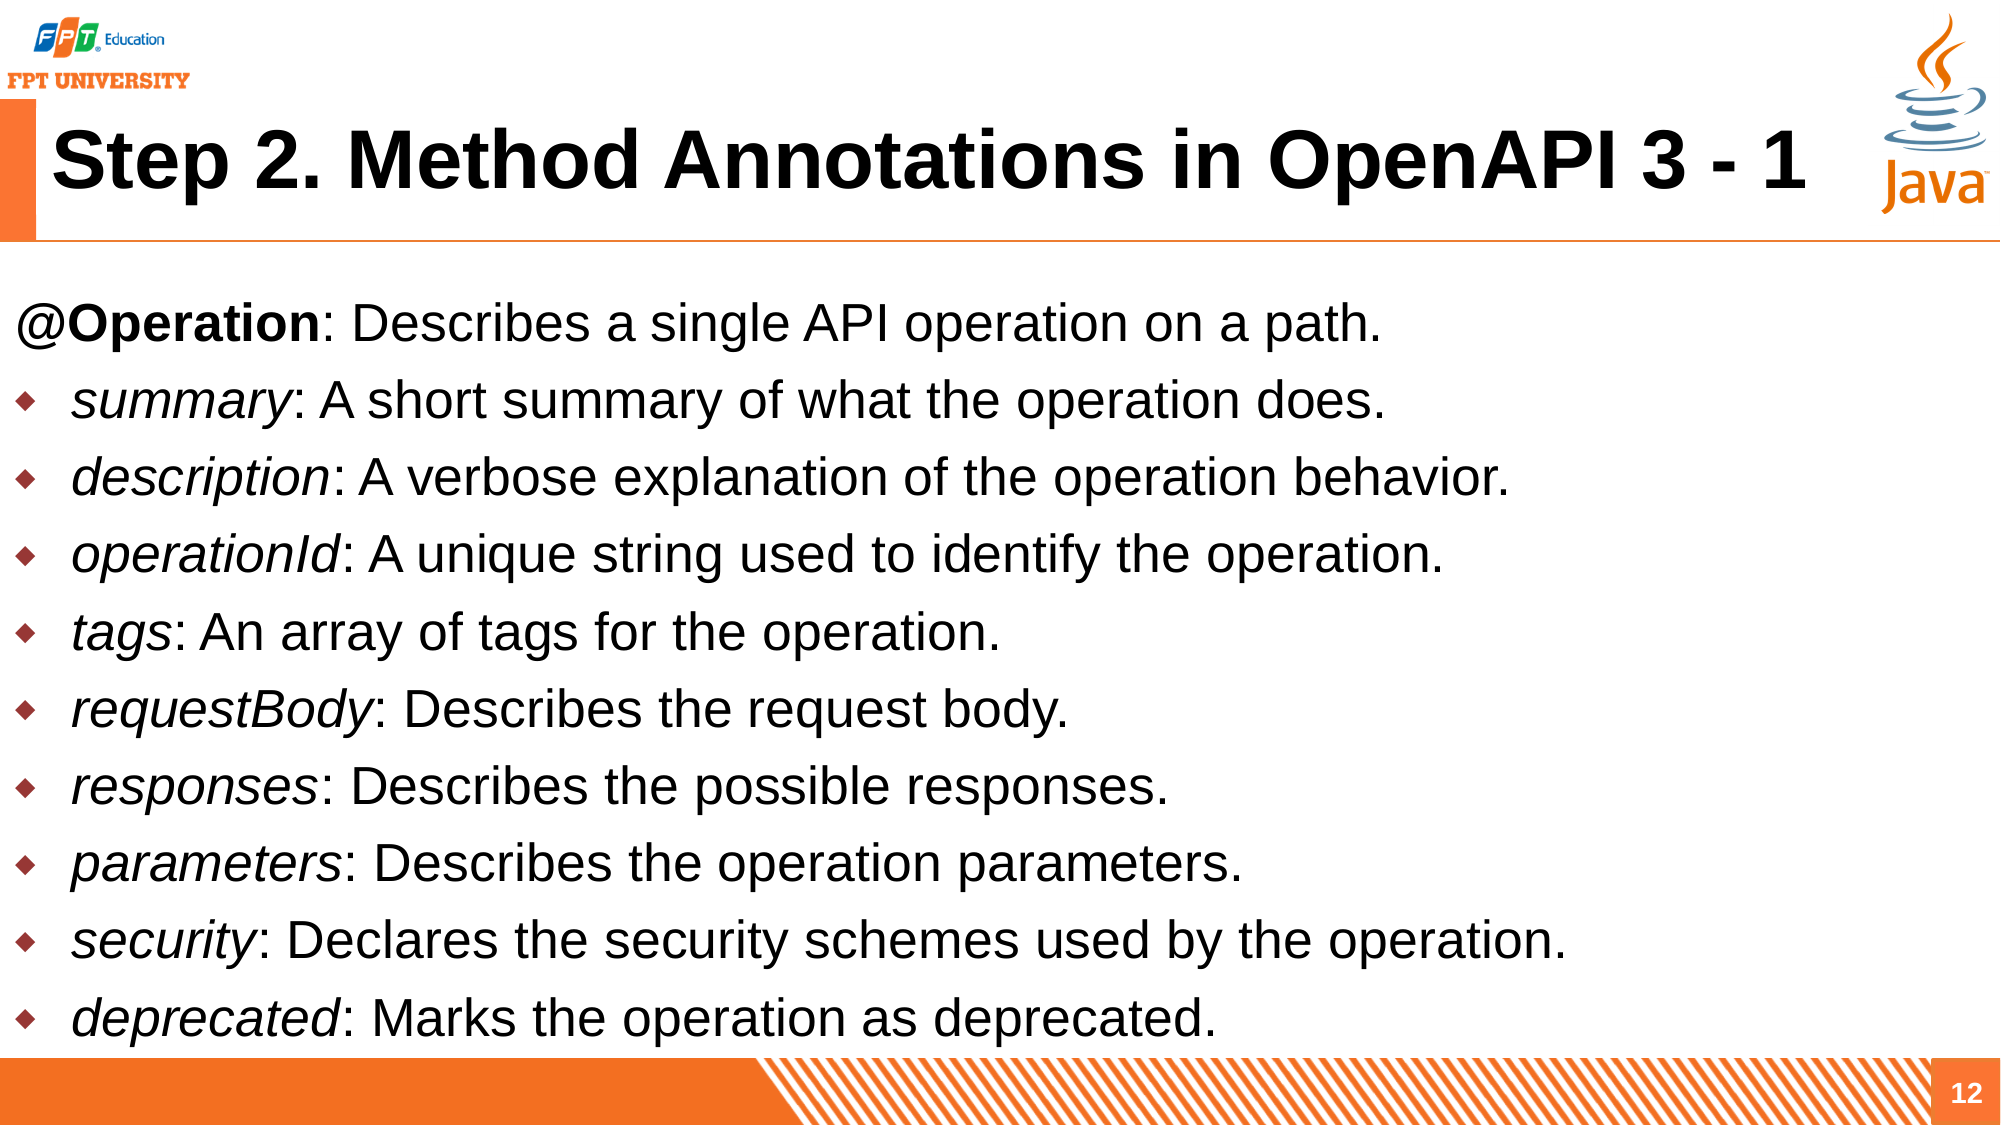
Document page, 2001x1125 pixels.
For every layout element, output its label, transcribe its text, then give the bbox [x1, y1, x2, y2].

picture [0, 1058, 1934, 1125]
list @Operation: Describes a single API operation on a path. summary: A short summary of what the operation does. description: A verbose explanation of the operation behavior. operationId: A unique string used to identify the operation. tags: An array of tags for the operation. requestBody: Describes the request body. responses: Describes the possible responses. parameters: Describes the operation parameters. security: Declares the security schemes used by the operation. deprecated: Marks the operation as deprecated. [0, 266, 2000, 1057]
picture [0, 2, 197, 99]
title Step 2. Method Annotations in OpenAPI 3 - 1 [36, 108, 1869, 215]
picture [1868, 4, 2000, 226]
slide_number 12 [1933, 1059, 2000, 1124]
